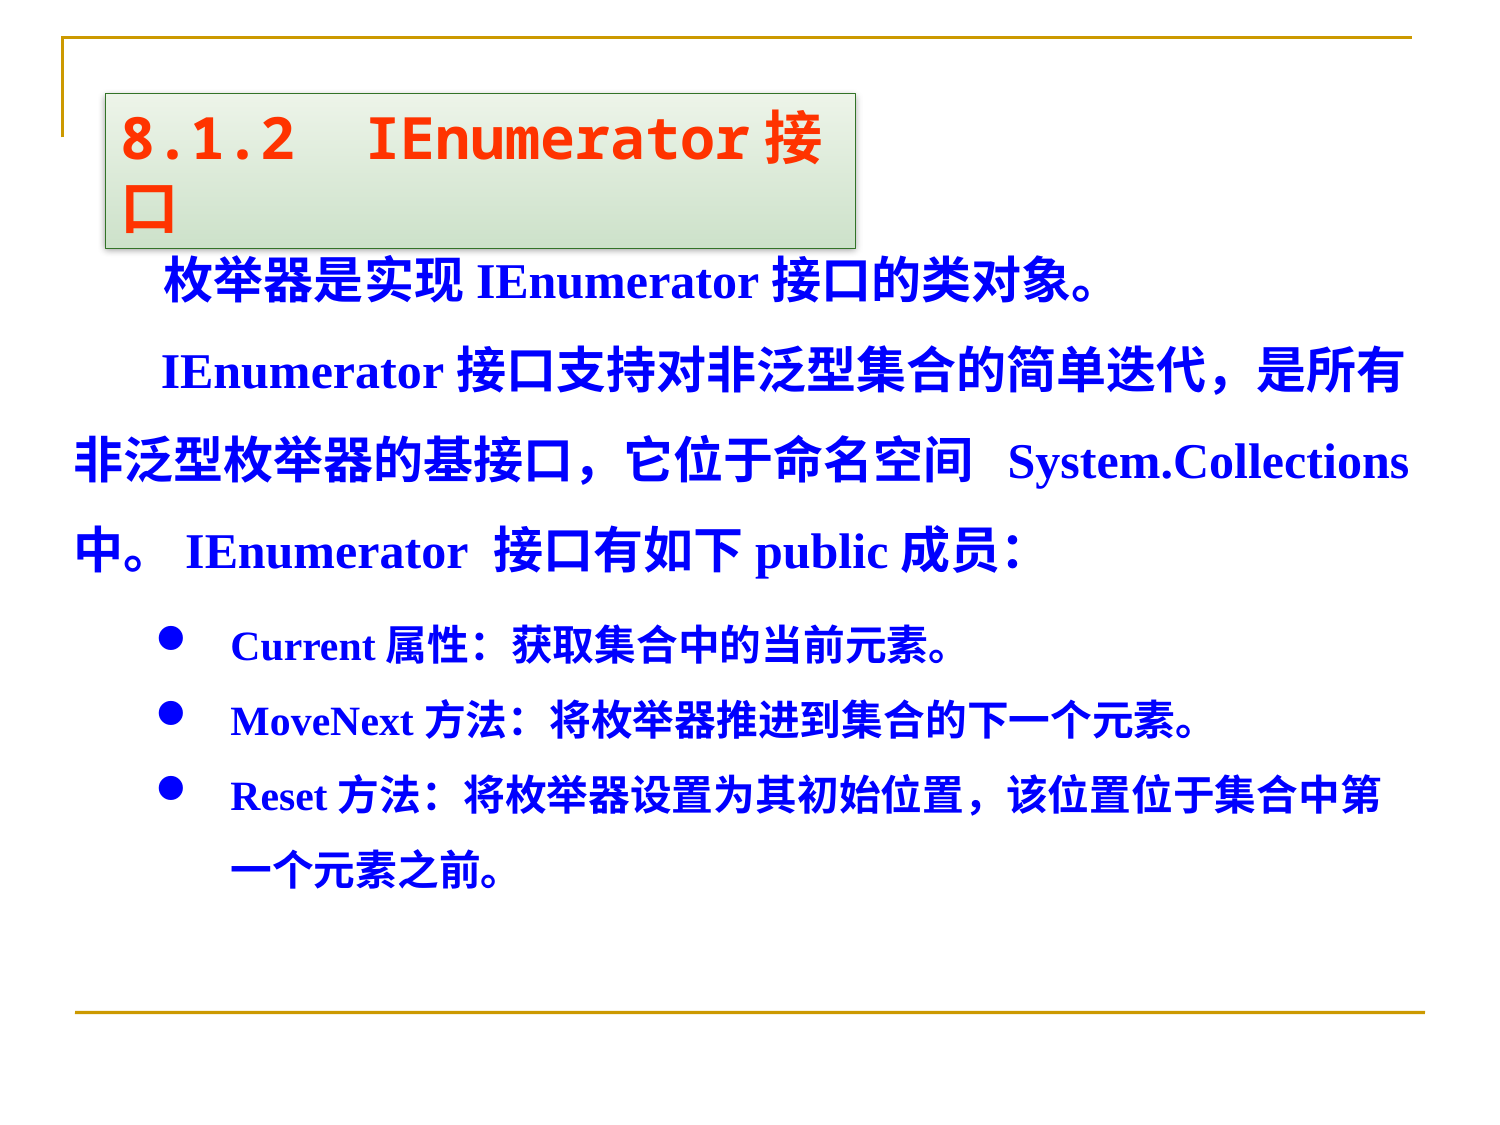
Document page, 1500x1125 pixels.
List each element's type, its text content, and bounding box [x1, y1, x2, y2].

text_box Current属性：获取集合中的当前元素。 MoveNext方法：将枚举器推进到集合的下一个元素。 Reset方法：将枚举器设置为其初始位置，该位置位于集合中第一个元素之前。 [140, 585, 1407, 901]
text_box 枚举器是实现IEnumerator接口的类对象。 IEnumerator接口支持对非泛型集合的简单迭代，是所有非泛型枚举器的基接口，它位于命名空间 System.Collections中。IEnumerator 接口有如下public成员： [58, 210, 1453, 586]
text_box 8.1.2 IEnumerator接口 [105, 93, 856, 210]
